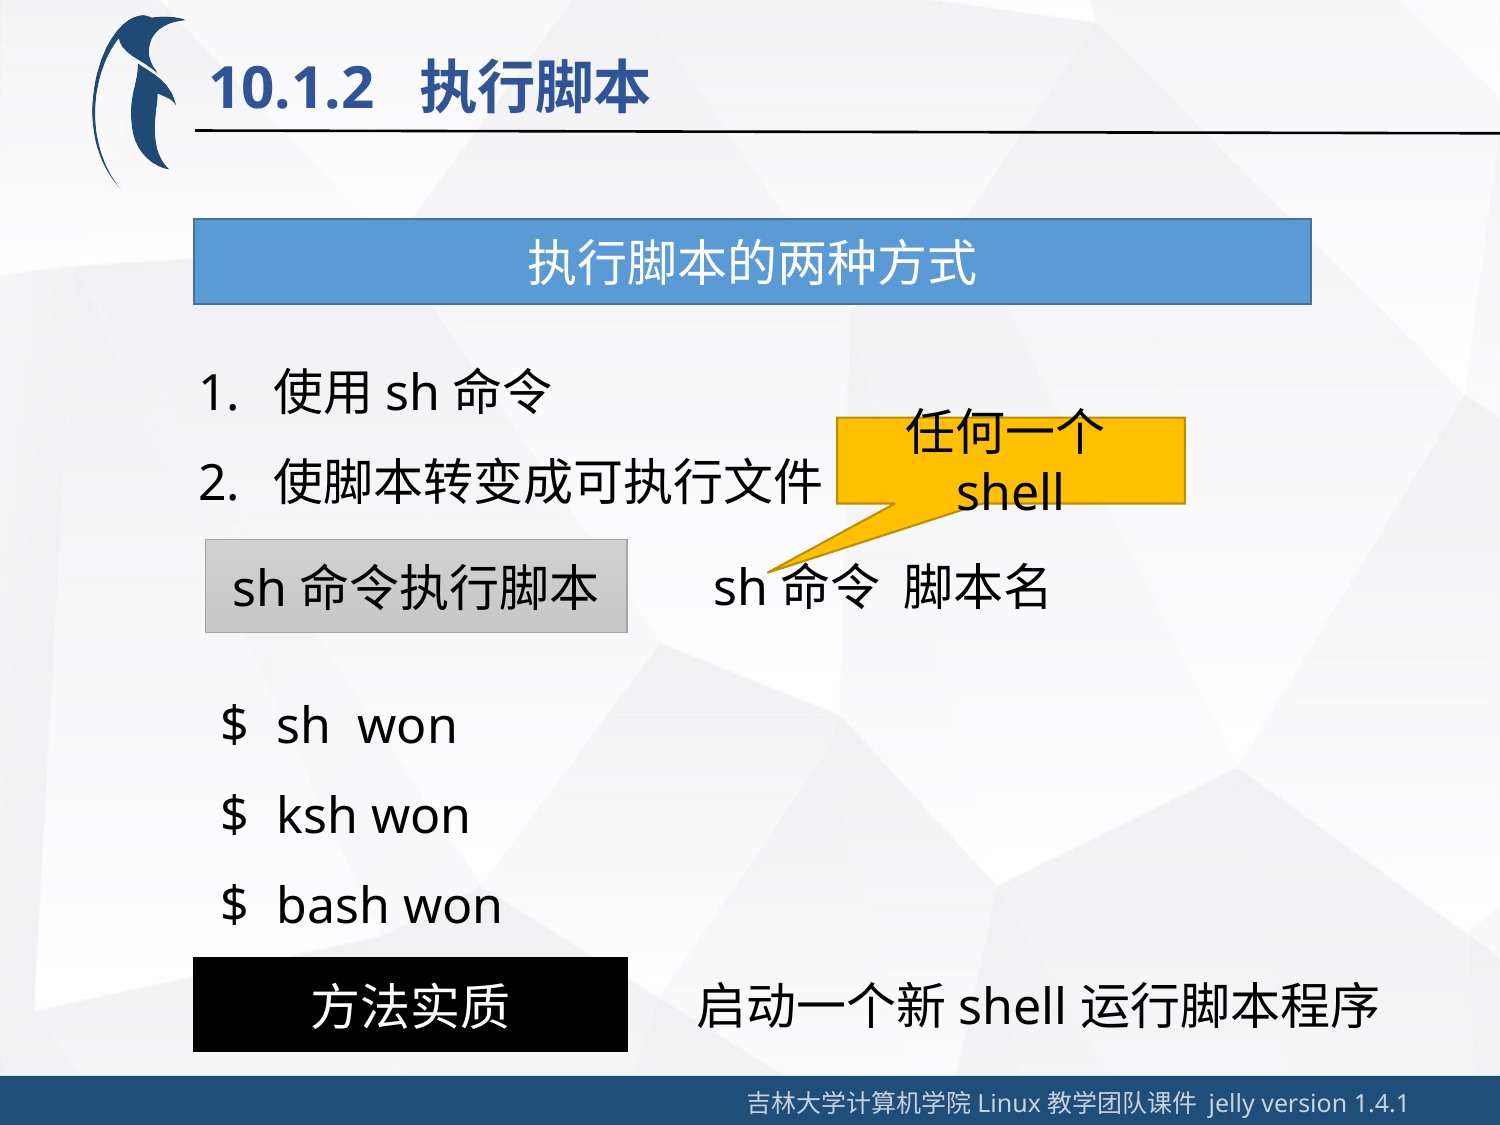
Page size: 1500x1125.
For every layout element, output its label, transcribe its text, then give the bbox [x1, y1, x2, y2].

text_box 使用sh命令 使脚本转变成可执行文件 [183, 322, 934, 518]
text_box 执行脚本的两种方式 [193, 218, 1312, 305]
text_box 启动一个新shell运行脚本程序 [681, 967, 1412, 1042]
picture [0, 0, 1500, 1075]
text_box sh won ksh won bash won [205, 655, 1319, 942]
text_box 方法实质 [193, 957, 628, 1052]
text_box 任何一个shell [766, 416, 1186, 574]
text_box sh命令 脚本名 [698, 548, 1141, 624]
text_box 10.1.2 执行脚本 [193, 42, 1110, 128]
text_box sh命令执行脚本 [205, 539, 628, 633]
